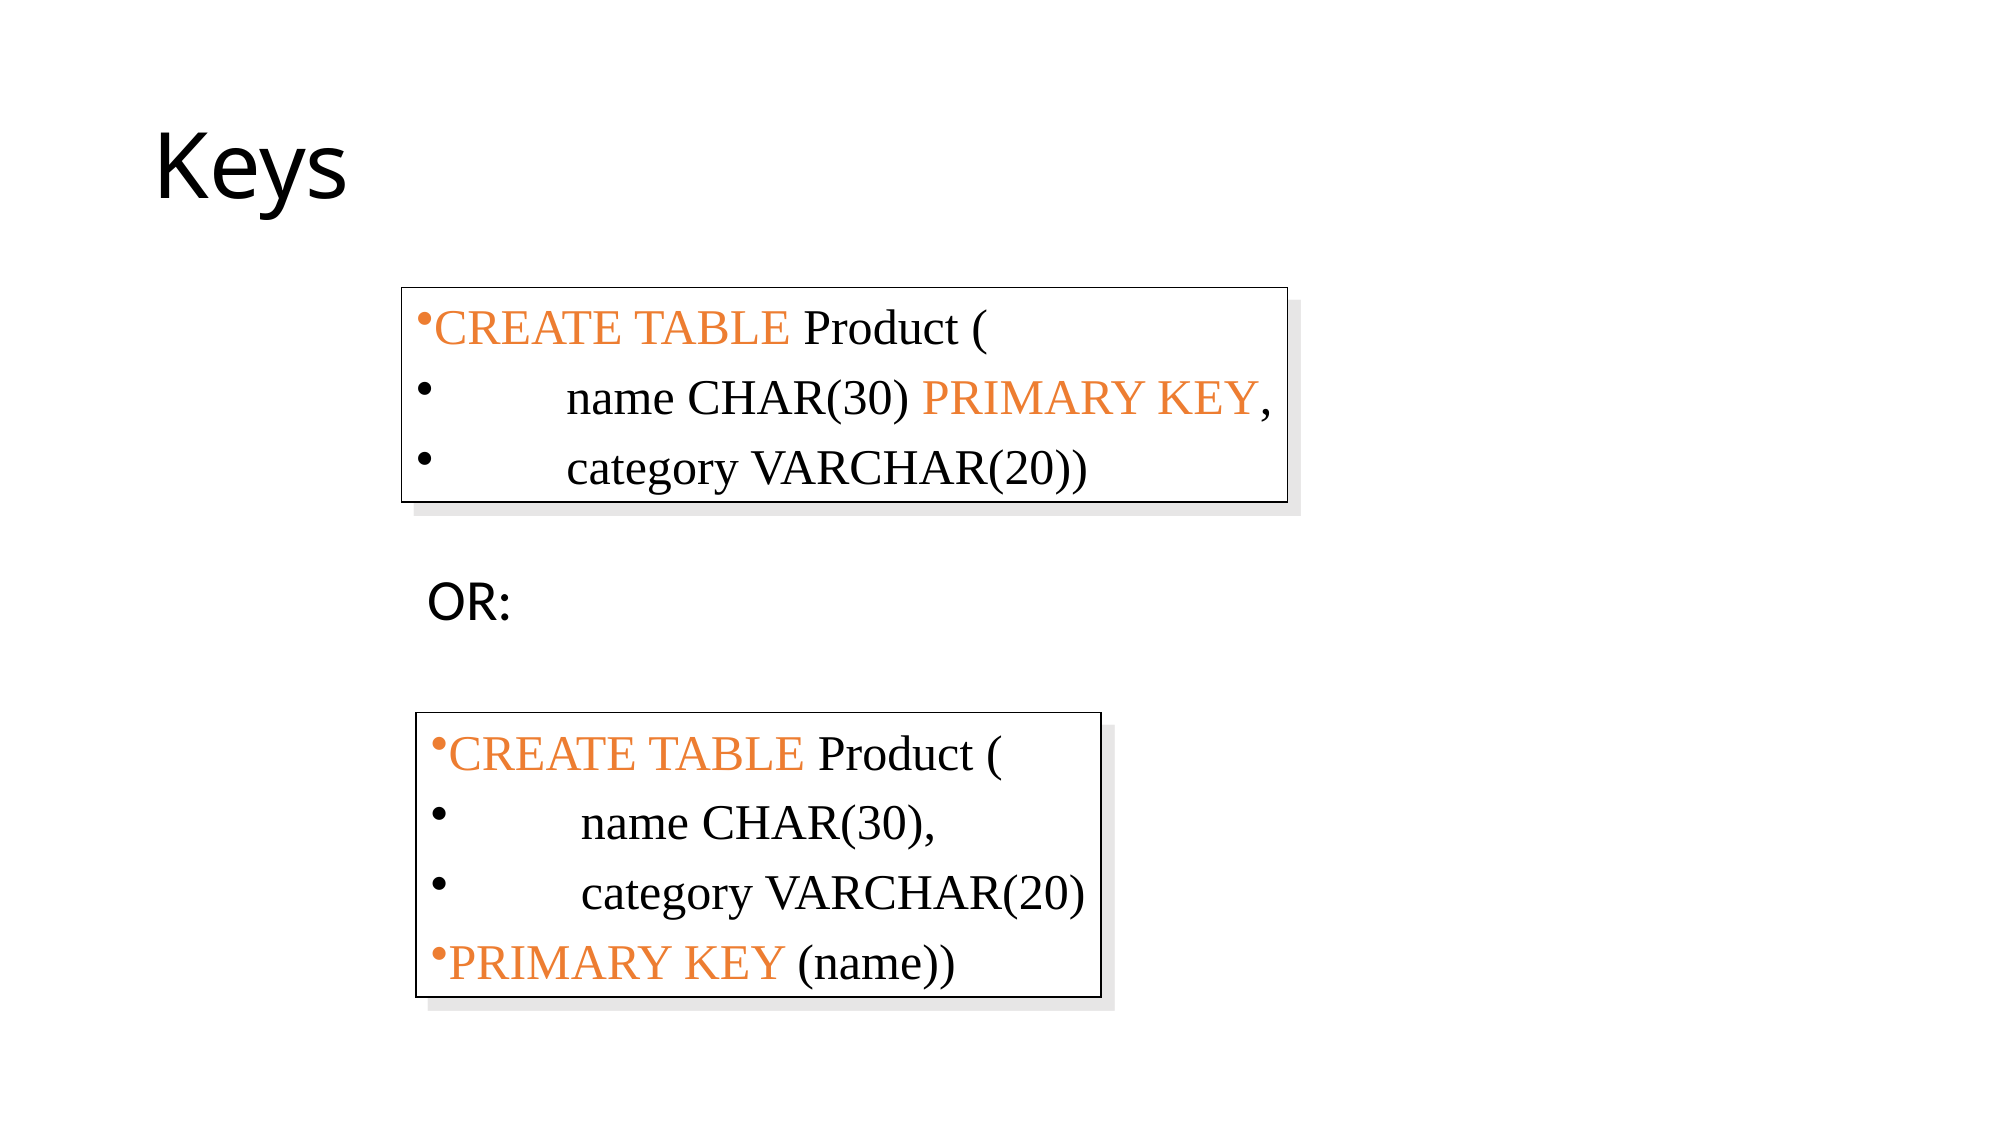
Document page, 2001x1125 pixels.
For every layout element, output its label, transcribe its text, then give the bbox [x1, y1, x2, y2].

list OR: [412, 562, 675, 688]
text_box CREATE TABLE Product ( name CHAR(30) PRIMARY KEY, category VARCHAR(20)) [404, 287, 1285, 503]
text_box CREATE TABLE Product ( name CHAR(30), category VARCHAR(20) PRIMARY KEY (name)) [416, 712, 1101, 998]
title Keys [137, 59, 1863, 278]
